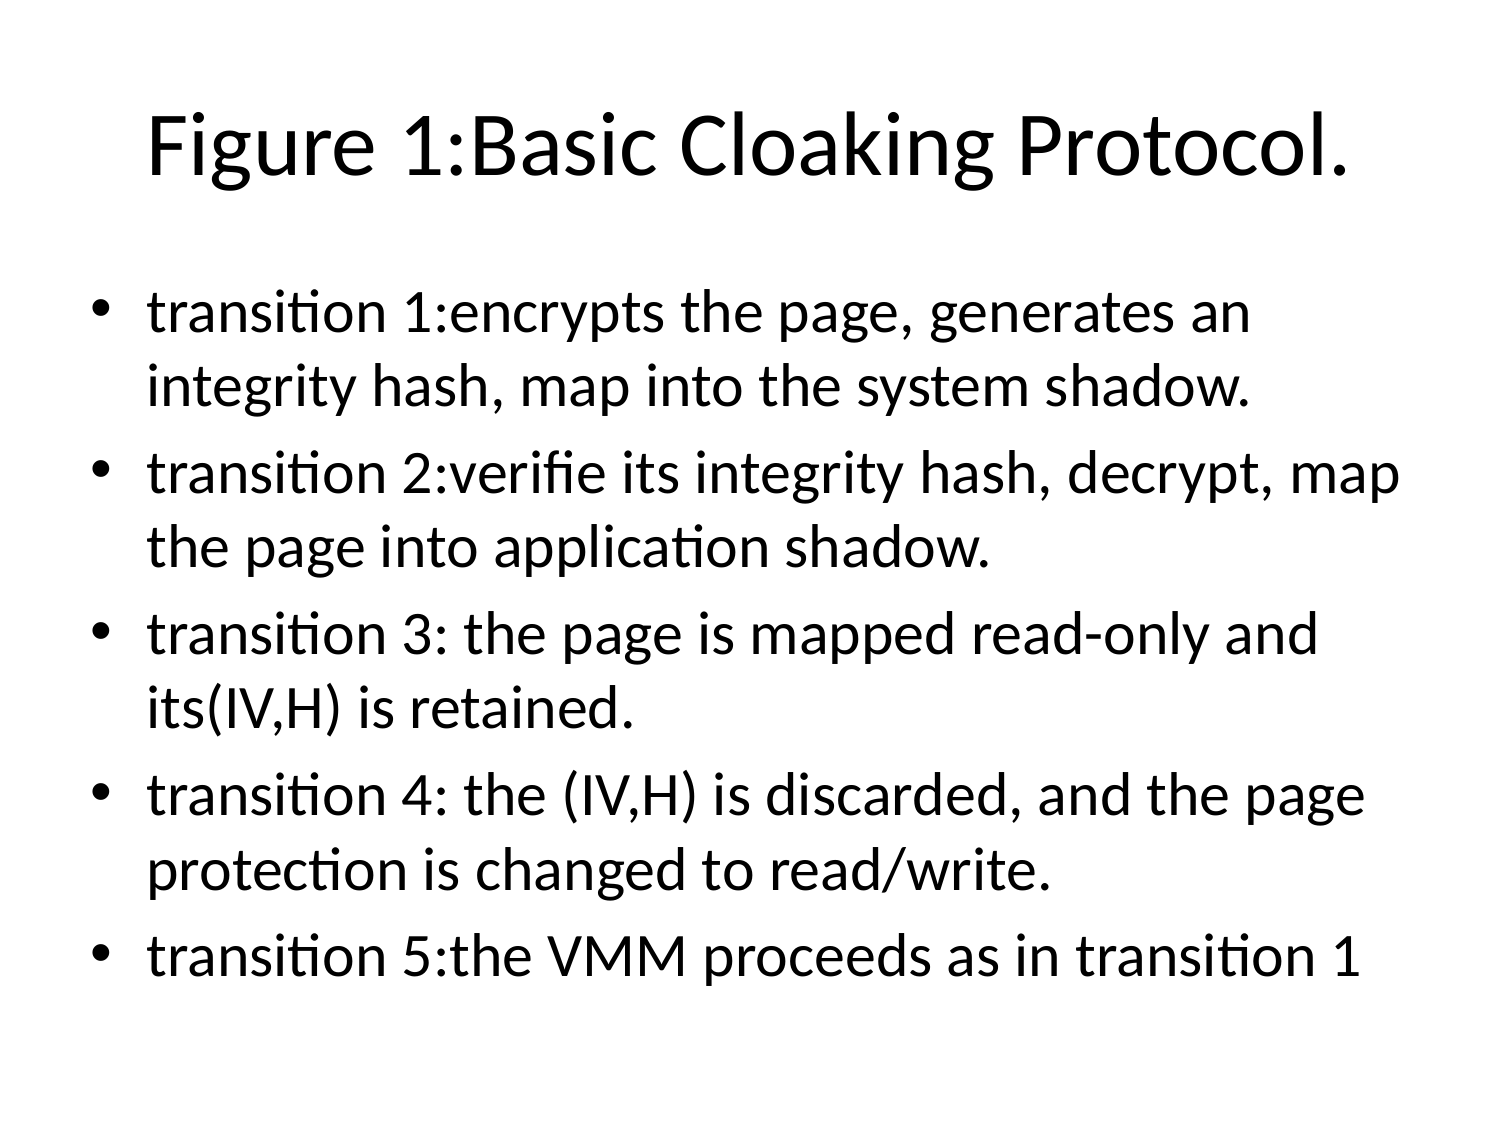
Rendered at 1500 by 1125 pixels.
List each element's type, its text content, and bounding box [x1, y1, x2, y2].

title Figure 1:Basic Cloaking Protocol. [75, 45, 1425, 233]
list transition 1:encrypts the page, generates an integrity hash, map into the system shadow. transition 2:veriﬁe its integrity hash, decrypt, map the page into application shadow. transition 3: the page is mapped read-only and its(IV,H) is retained. transition 4: the (IV,H) is discarded, and the page protection is changed to read/write. transition 5:the VMM proceeds as in transition 1 [75, 262, 1425, 1005]
